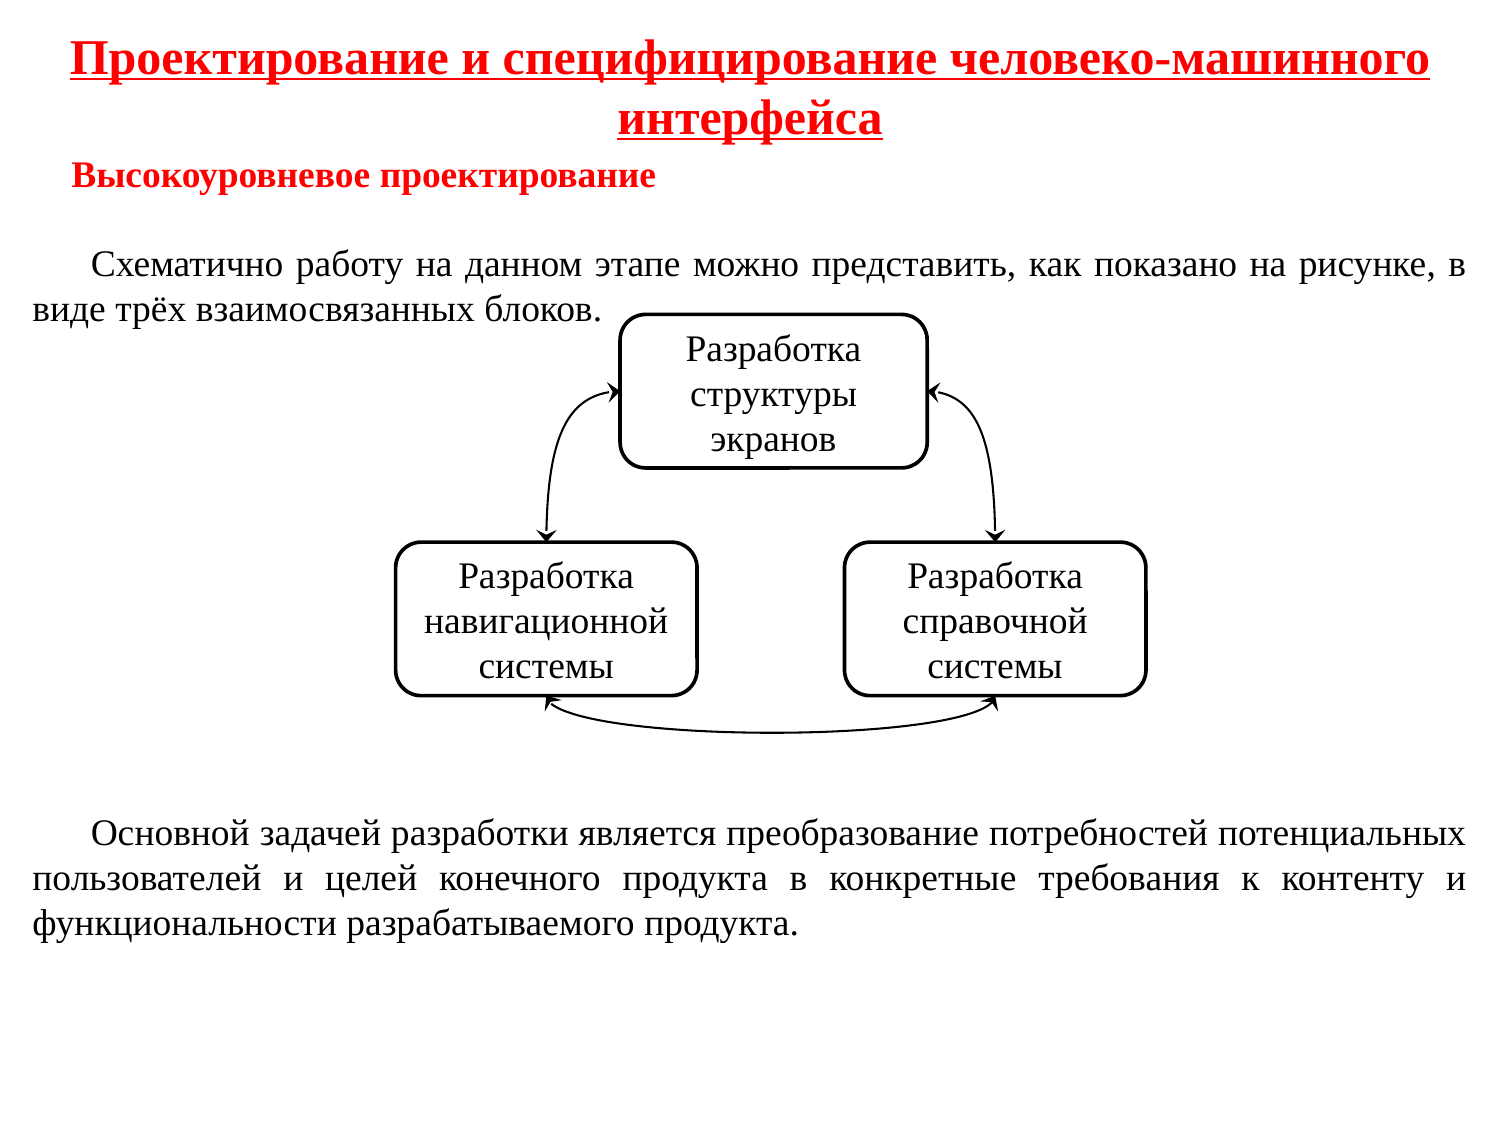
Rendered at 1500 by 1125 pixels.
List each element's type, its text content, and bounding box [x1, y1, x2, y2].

text_box Разработка навигационной системы [393, 540, 700, 698]
text_box Проектирование и специфицирование человеко-машинного интерфейса [35, 17, 1465, 152]
text_box Высокоуровневое проектирование [56, 142, 672, 203]
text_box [926, 390, 996, 543]
text_box Основной задачей разработки является преобразование потребностей потенциальных пользователей и целей конечного продукта в конкретные требования к контенту и функциональности разрабатываемого продукта. [17, 800, 1483, 951]
text_box Разработка справочной системы [842, 540, 1149, 698]
text_box Разработка структуры экранов [617, 312, 930, 471]
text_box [546, 390, 621, 543]
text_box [770, 471, 774, 921]
text_box Схематично работу на данном этапе можно представить, как показано на рисунке, в виде трёх взаимосвязанных блоков. [17, 231, 1483, 337]
